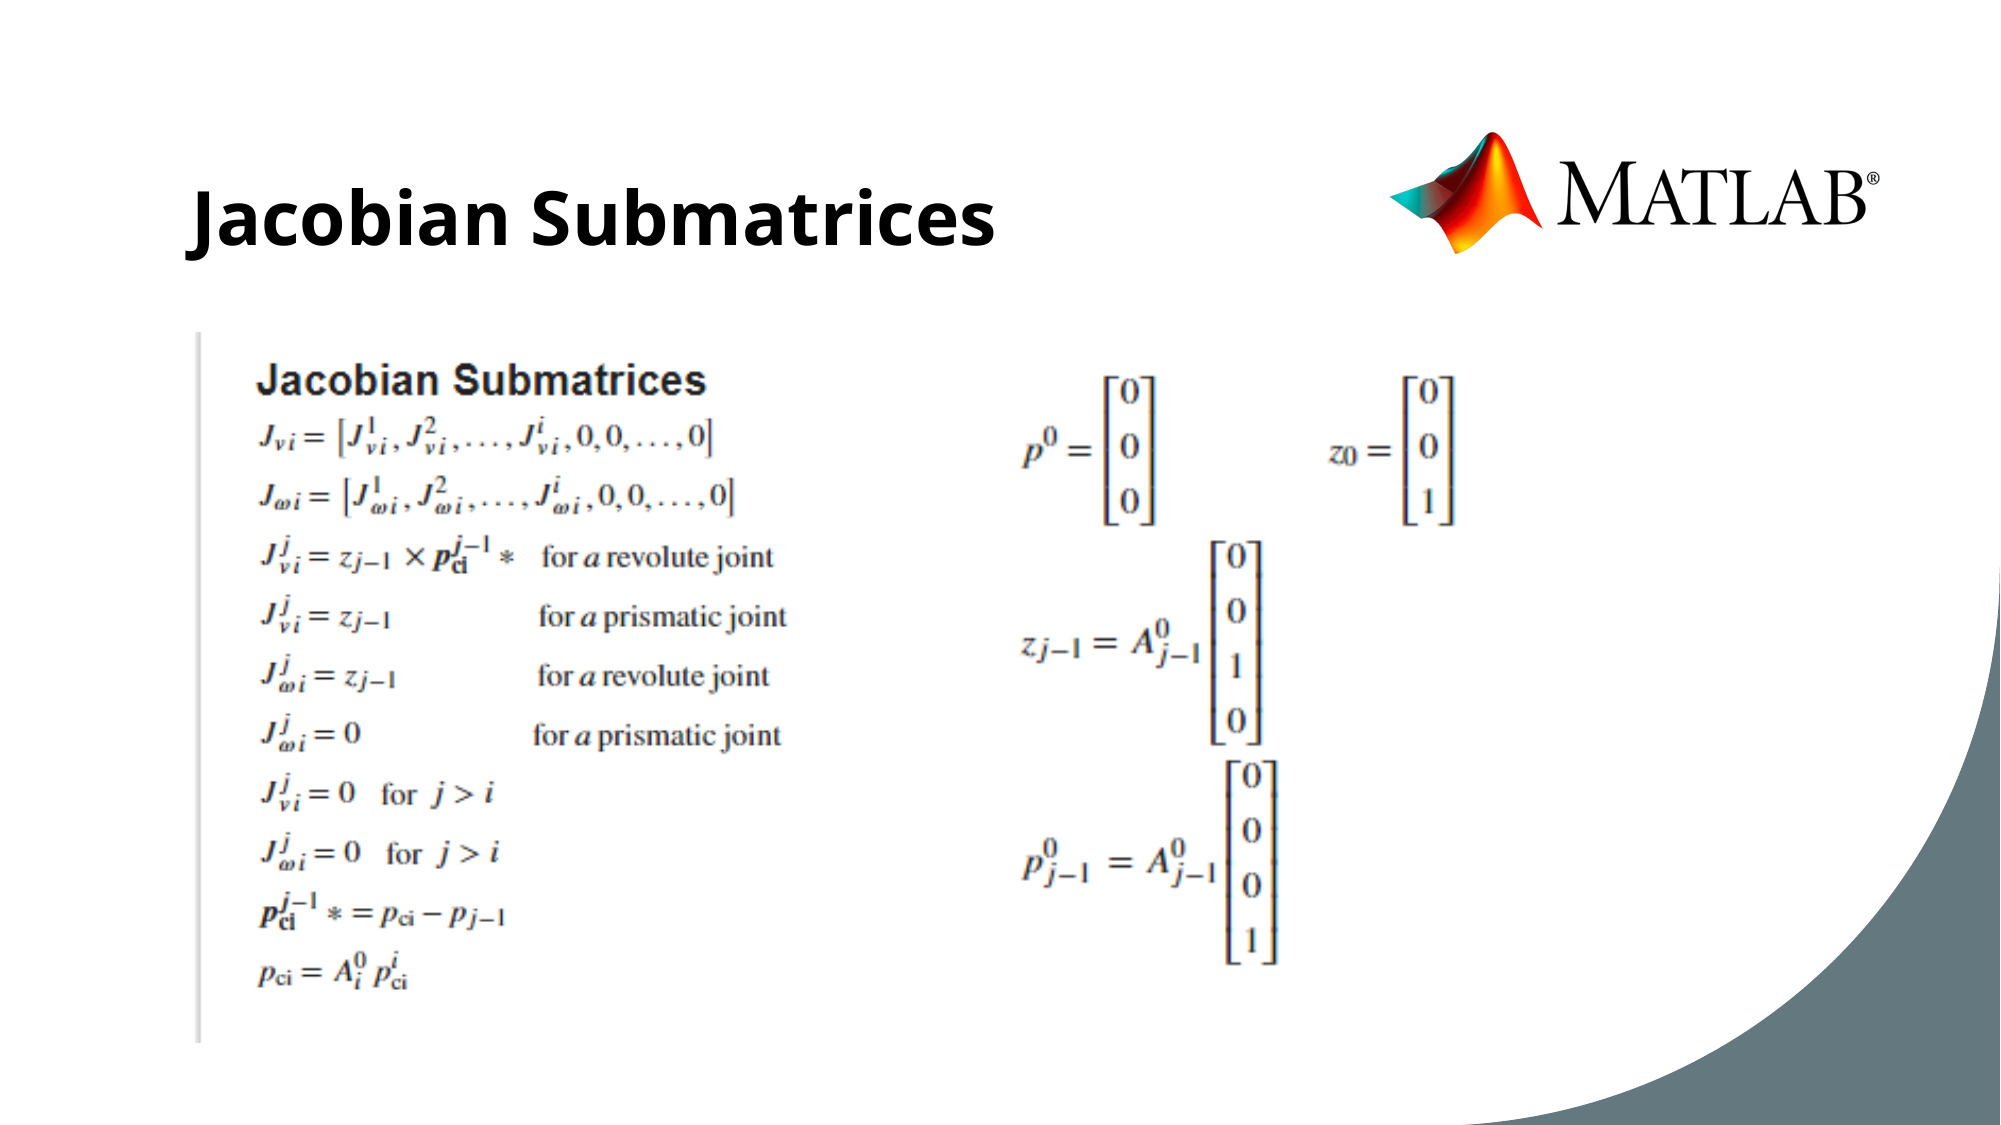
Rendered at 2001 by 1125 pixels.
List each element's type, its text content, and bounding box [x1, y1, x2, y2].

picture [974, 53, 1883, 1043]
picture [195, 332, 822, 1043]
text_box Jacobian Submatrices [176, 118, 1386, 268]
